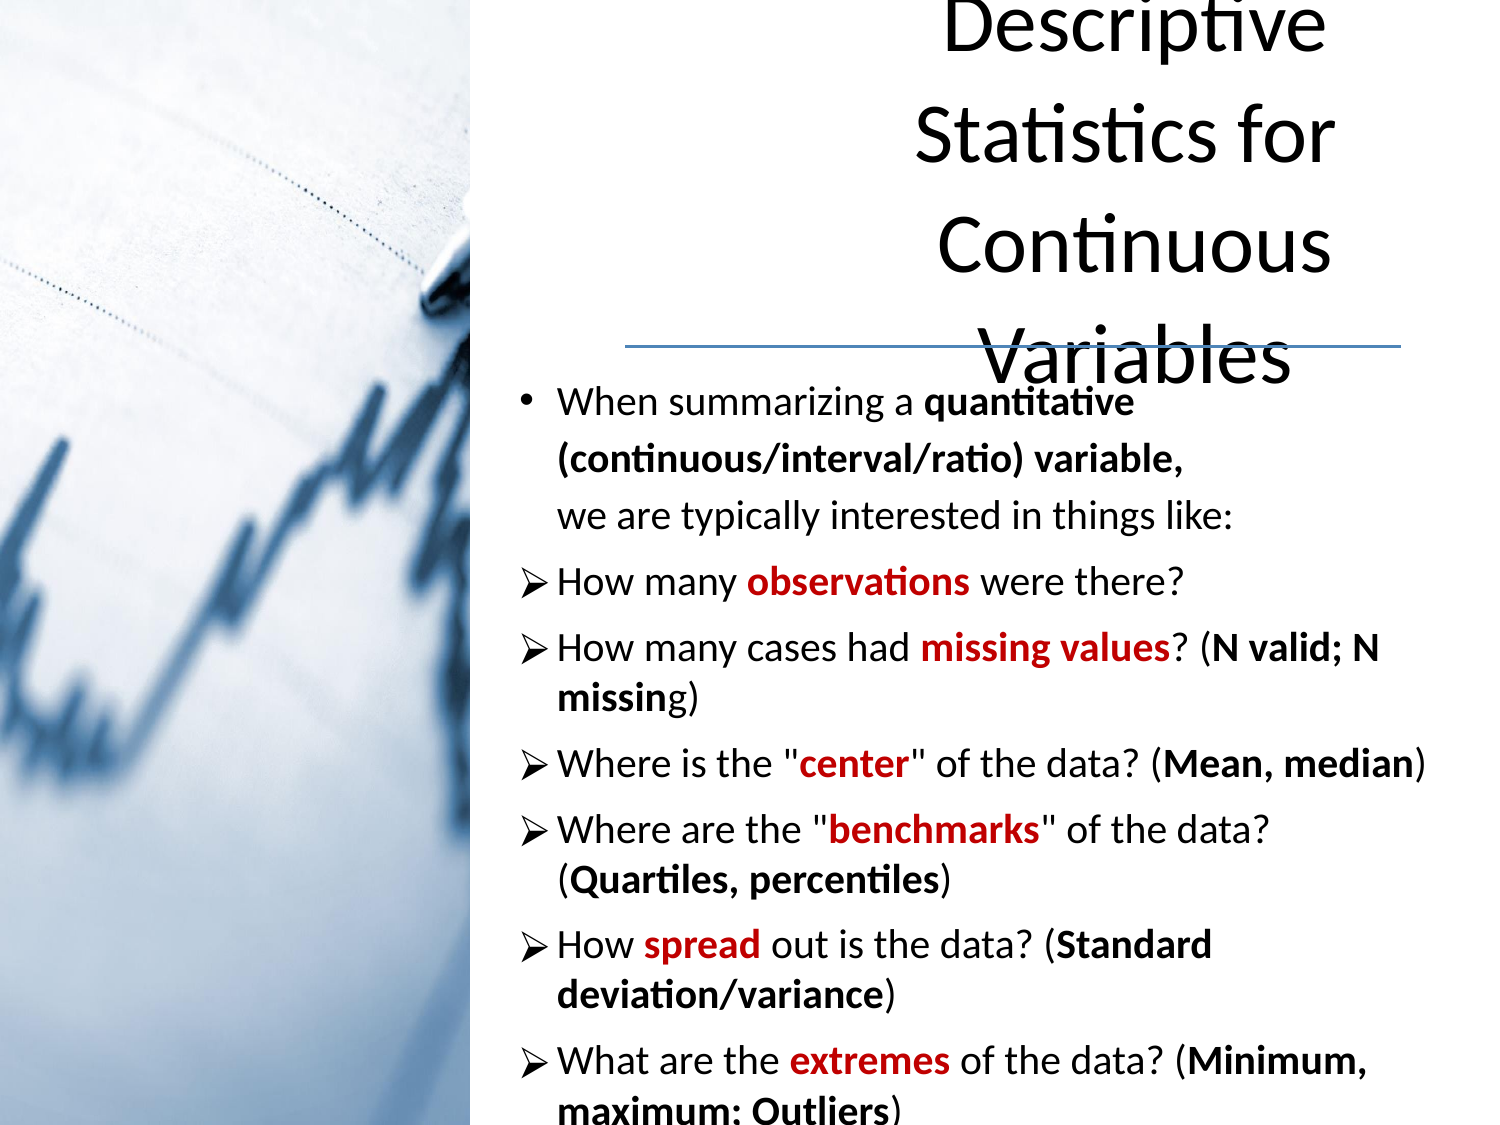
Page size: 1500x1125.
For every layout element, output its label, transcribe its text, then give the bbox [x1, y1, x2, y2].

picture [0, 0, 470, 1125]
text_box When summarizing a quantitative (continuous/interval/ratio) variable, we are typically interested in things like: How many observations were there? How many cases had missing values? (N valid; N missing) Where is the "center" of the data? (Mean, median) Where are the "benchmarks" of the data? (Quartiles, percentiles) How spread out is the data? (Standard deviation/variance) What are the extremes of the data? (Minimum, maximum; Outliers) What is the "shape" of the distribution? Is it symmetric or asymmetric? Are the values mostly clustered about the mean, or are there many values in the "tails" of the distribution? (Skewness, kurtosis) [517, 365, 1462, 1125]
title Descriptive Statistics for Continuous Variables [471, 0, 1425, 401]
